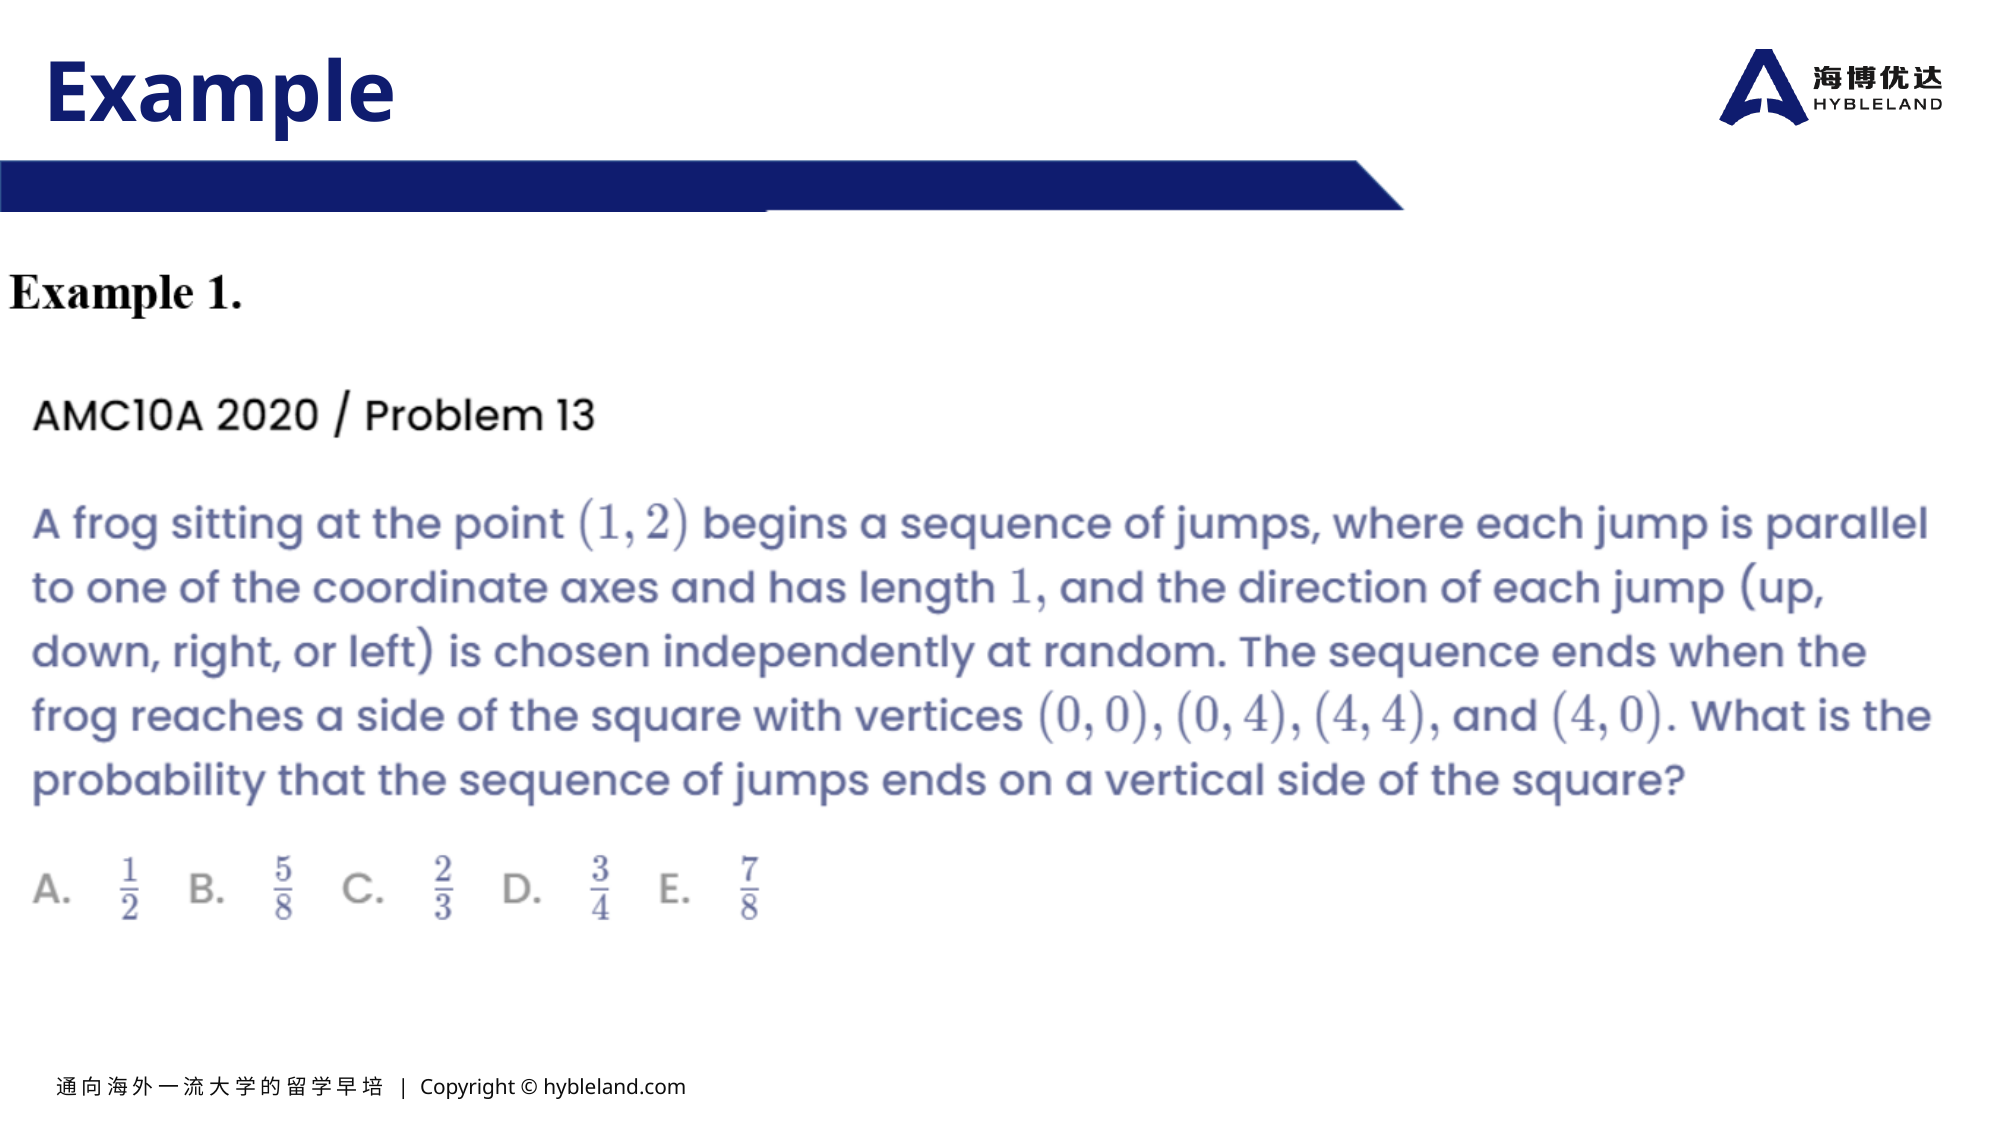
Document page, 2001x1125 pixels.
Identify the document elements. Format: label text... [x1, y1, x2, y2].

text_box Example [28, 30, 1155, 146]
picture [0, 256, 2000, 945]
picture [1719, 49, 1942, 126]
picture [0, 159, 1413, 212]
